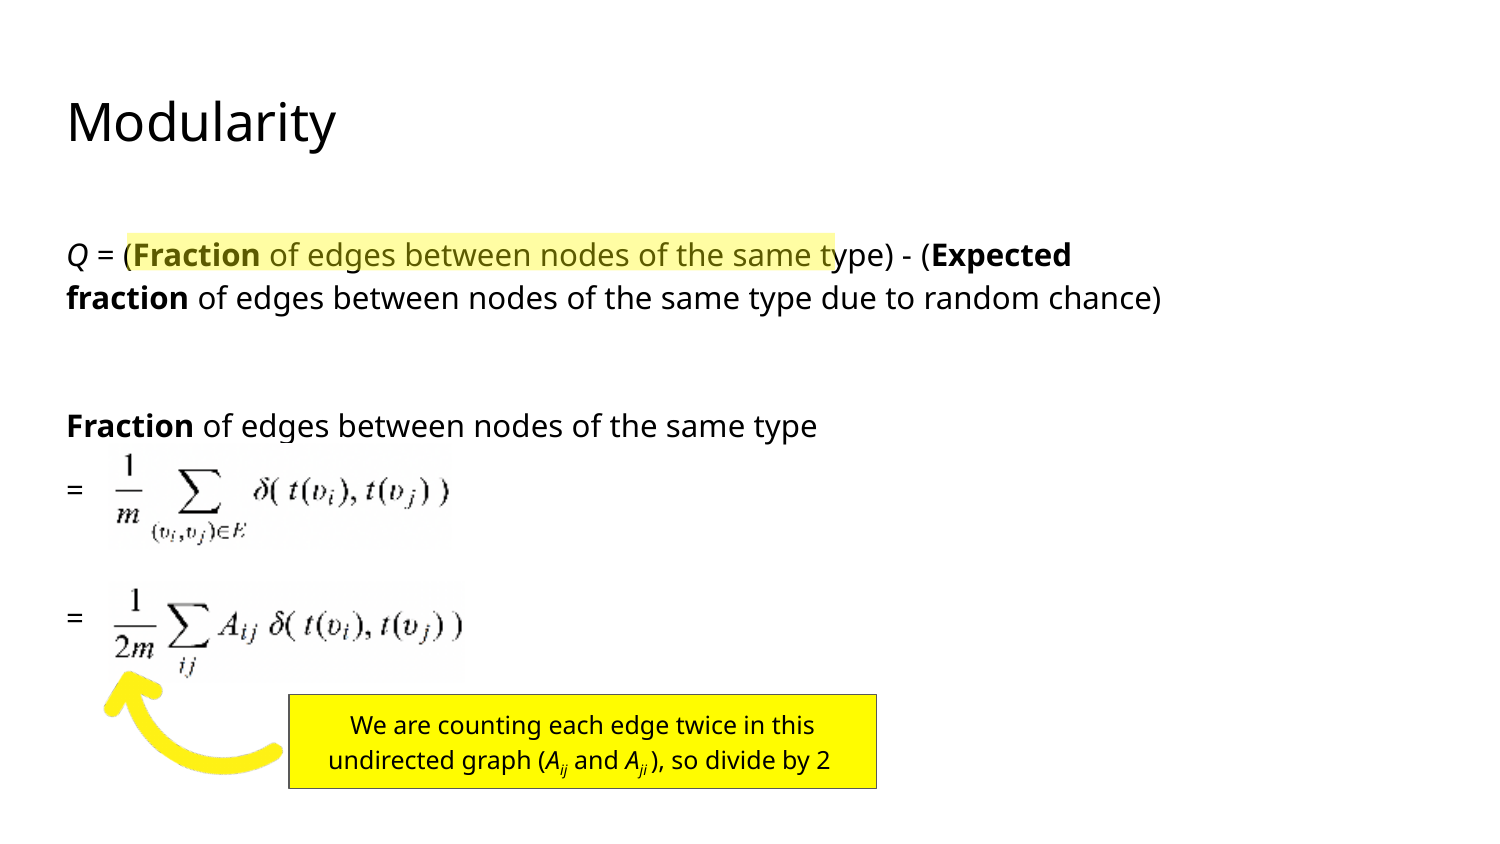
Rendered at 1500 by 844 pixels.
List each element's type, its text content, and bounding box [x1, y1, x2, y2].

picture [98, 581, 465, 820]
text_box Q = (Fraction of edges between nodes of the same type) -­ (Expected fraction of edges between nodes of the same type due to random chance) Fraction of edges between nodes of the same type = = [51, 214, 1180, 715]
picture [108, 442, 453, 550]
text_box Modularity [51, 72, 1449, 167]
text_box We are counting each edge twice in this undirected graph (Aij and Aji ), so divide by 2 [289, 694, 877, 789]
text_box [127, 232, 835, 271]
